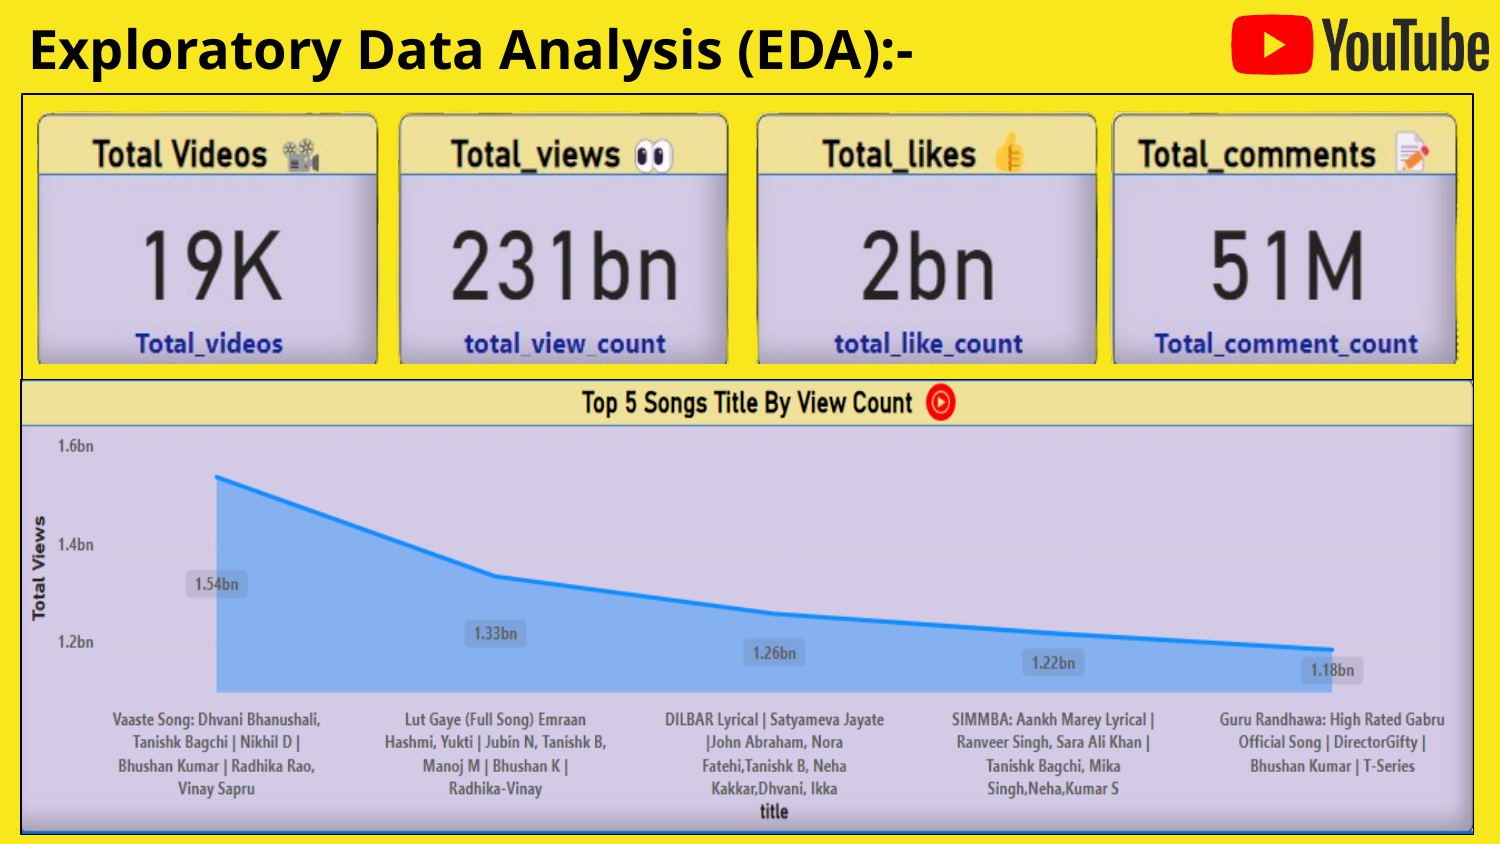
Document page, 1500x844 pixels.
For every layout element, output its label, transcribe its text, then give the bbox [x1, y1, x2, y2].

title Exploratory Data Analysis (EDA):- [13, 0, 932, 94]
picture [1231, 14, 1489, 75]
text_box [21, 93, 1473, 379]
picture [36, 110, 1459, 364]
picture [21, 379, 1474, 835]
